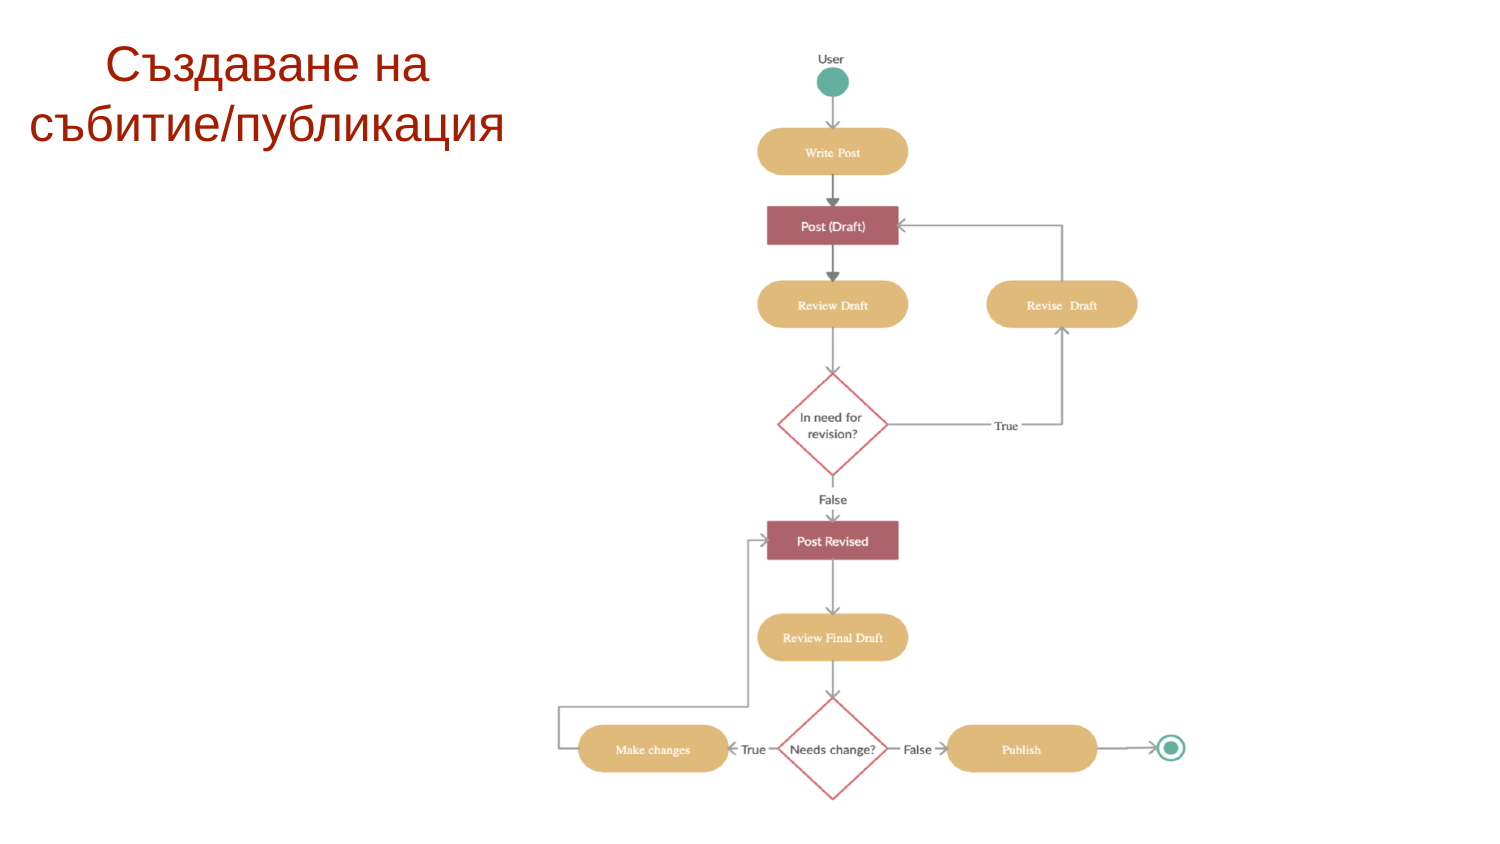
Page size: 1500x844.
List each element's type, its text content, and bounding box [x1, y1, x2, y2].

text_box Създаване на събитие/публикация [0, 16, 535, 509]
picture [516, 24, 1238, 819]
